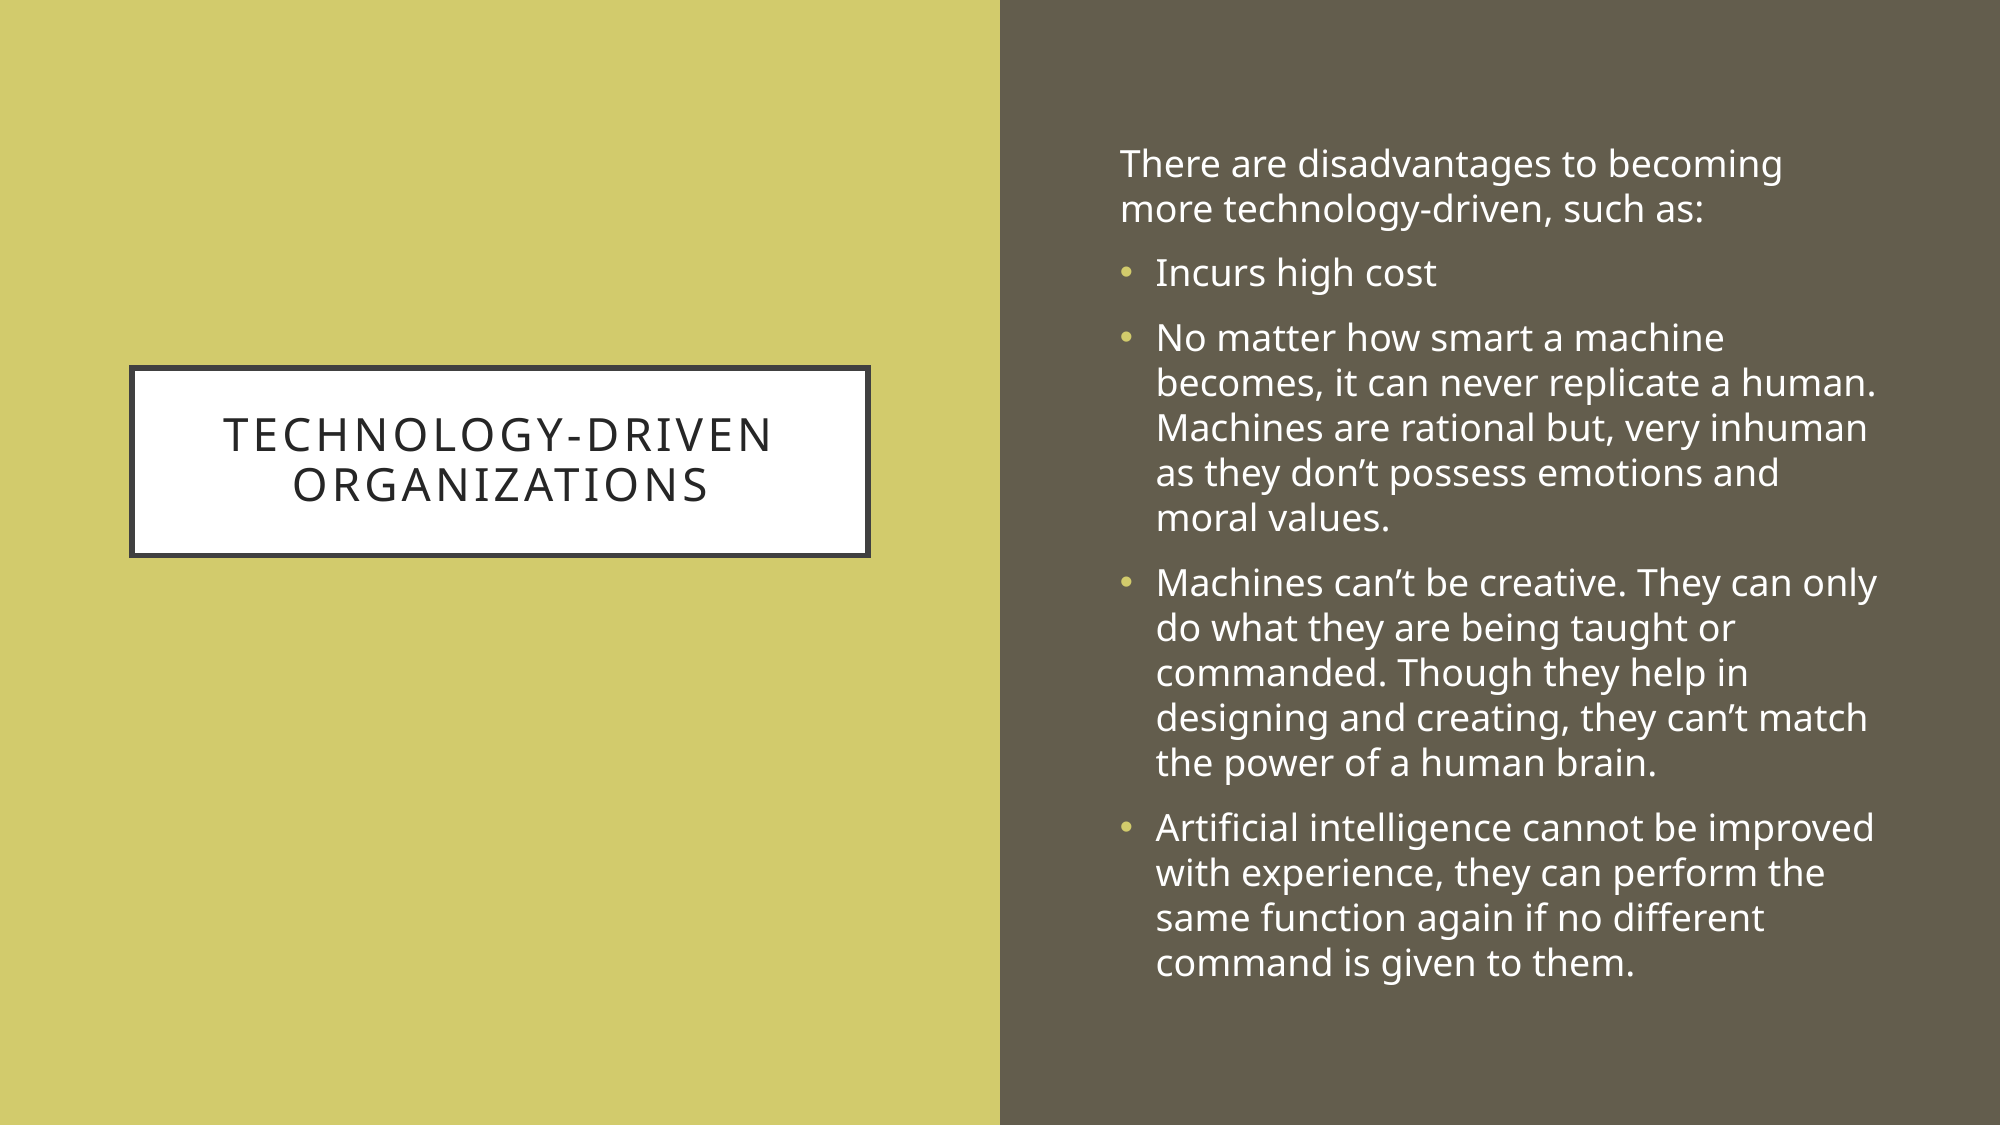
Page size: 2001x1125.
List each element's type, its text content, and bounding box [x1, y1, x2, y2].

title Technology-Driven Organizations [129, 365, 871, 558]
list There are disadvantages to becoming more technology-driven, such as: Incurs high cost No matter how smart a machine becomes, it can never replicate a human. Machines are rational but, very inhuman as they don’t possess emotions and moral values. Machines can’t be creative. They can only do what they are being taught or commanded. Though they help in designing and creating, they can’t match the power of a human brain. Artificial intelligence cannot be improved with experience, they can perform the same function again if no different command is given to them. [1104, 131, 1895, 993]
